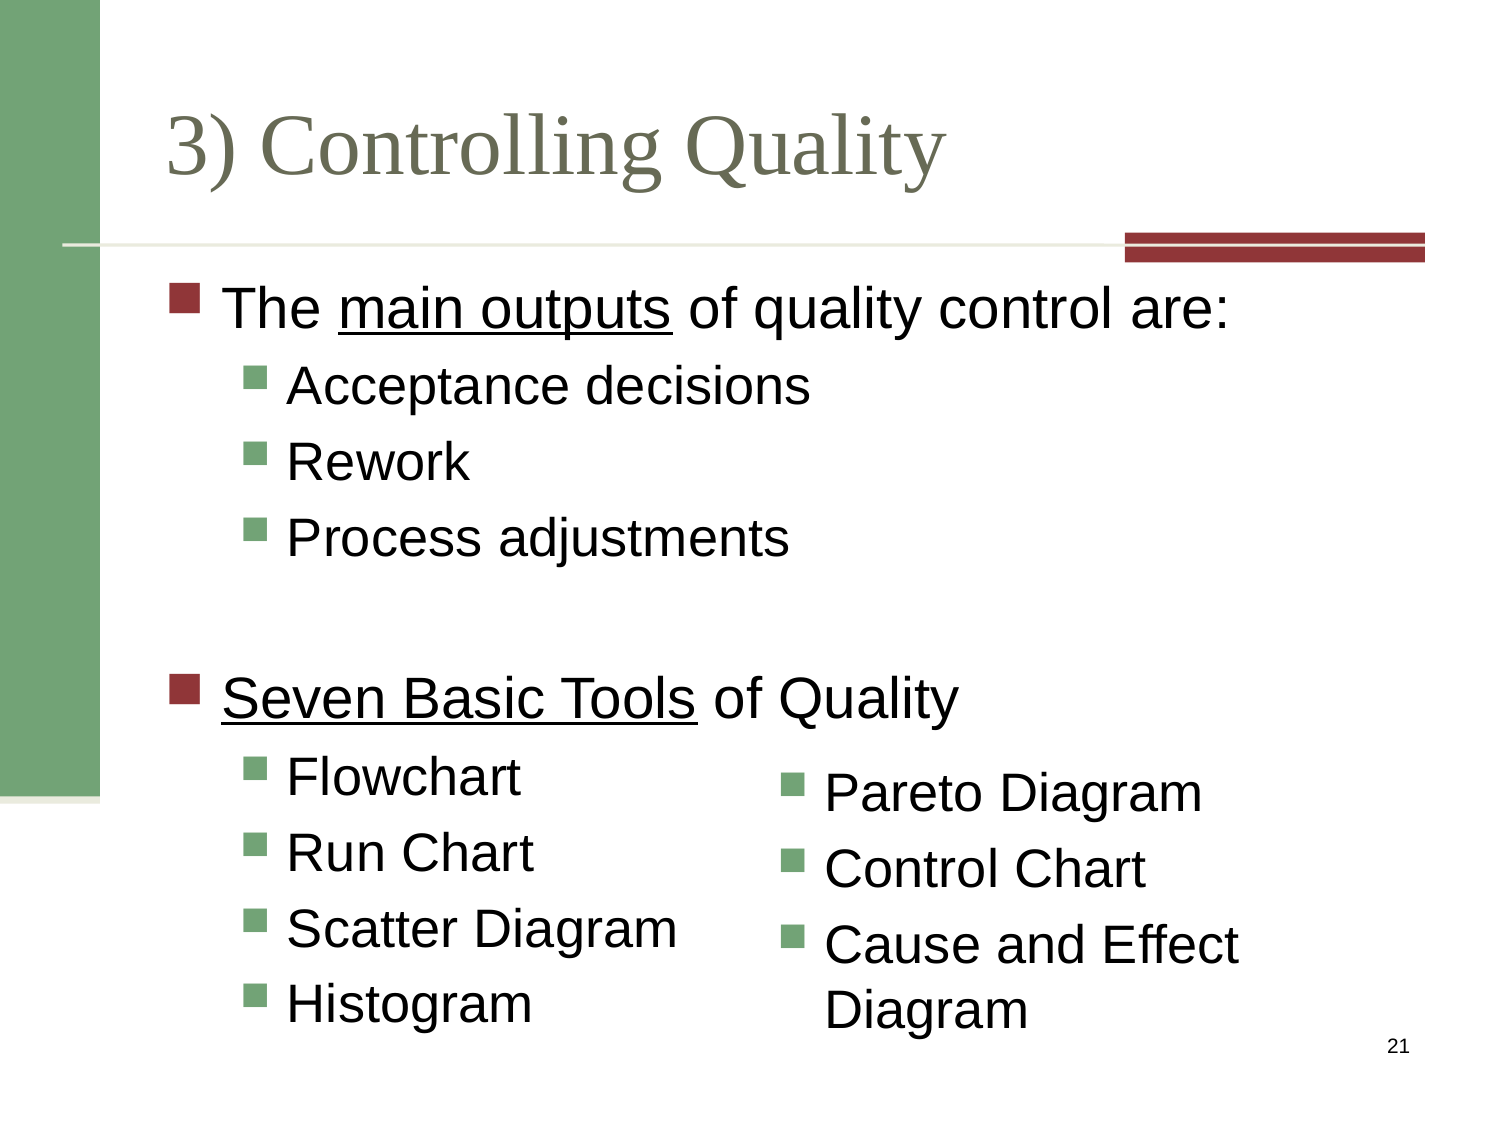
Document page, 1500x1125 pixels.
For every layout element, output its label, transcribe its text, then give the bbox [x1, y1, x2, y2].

slide_number 21 [1388, 1024, 1426, 1101]
text_box Pareto Diagram Control Chart Cause and Effect Diagram [687, 750, 1388, 1125]
list The main outputs of quality control are: Acceptance decisions Rework Process adjustments Seven Basic Tools of Quality Flowchart Run Chart Scatter Diagram Histogram [150, 262, 1425, 1006]
title 3) Controlling Quality [150, 45, 1425, 234]
